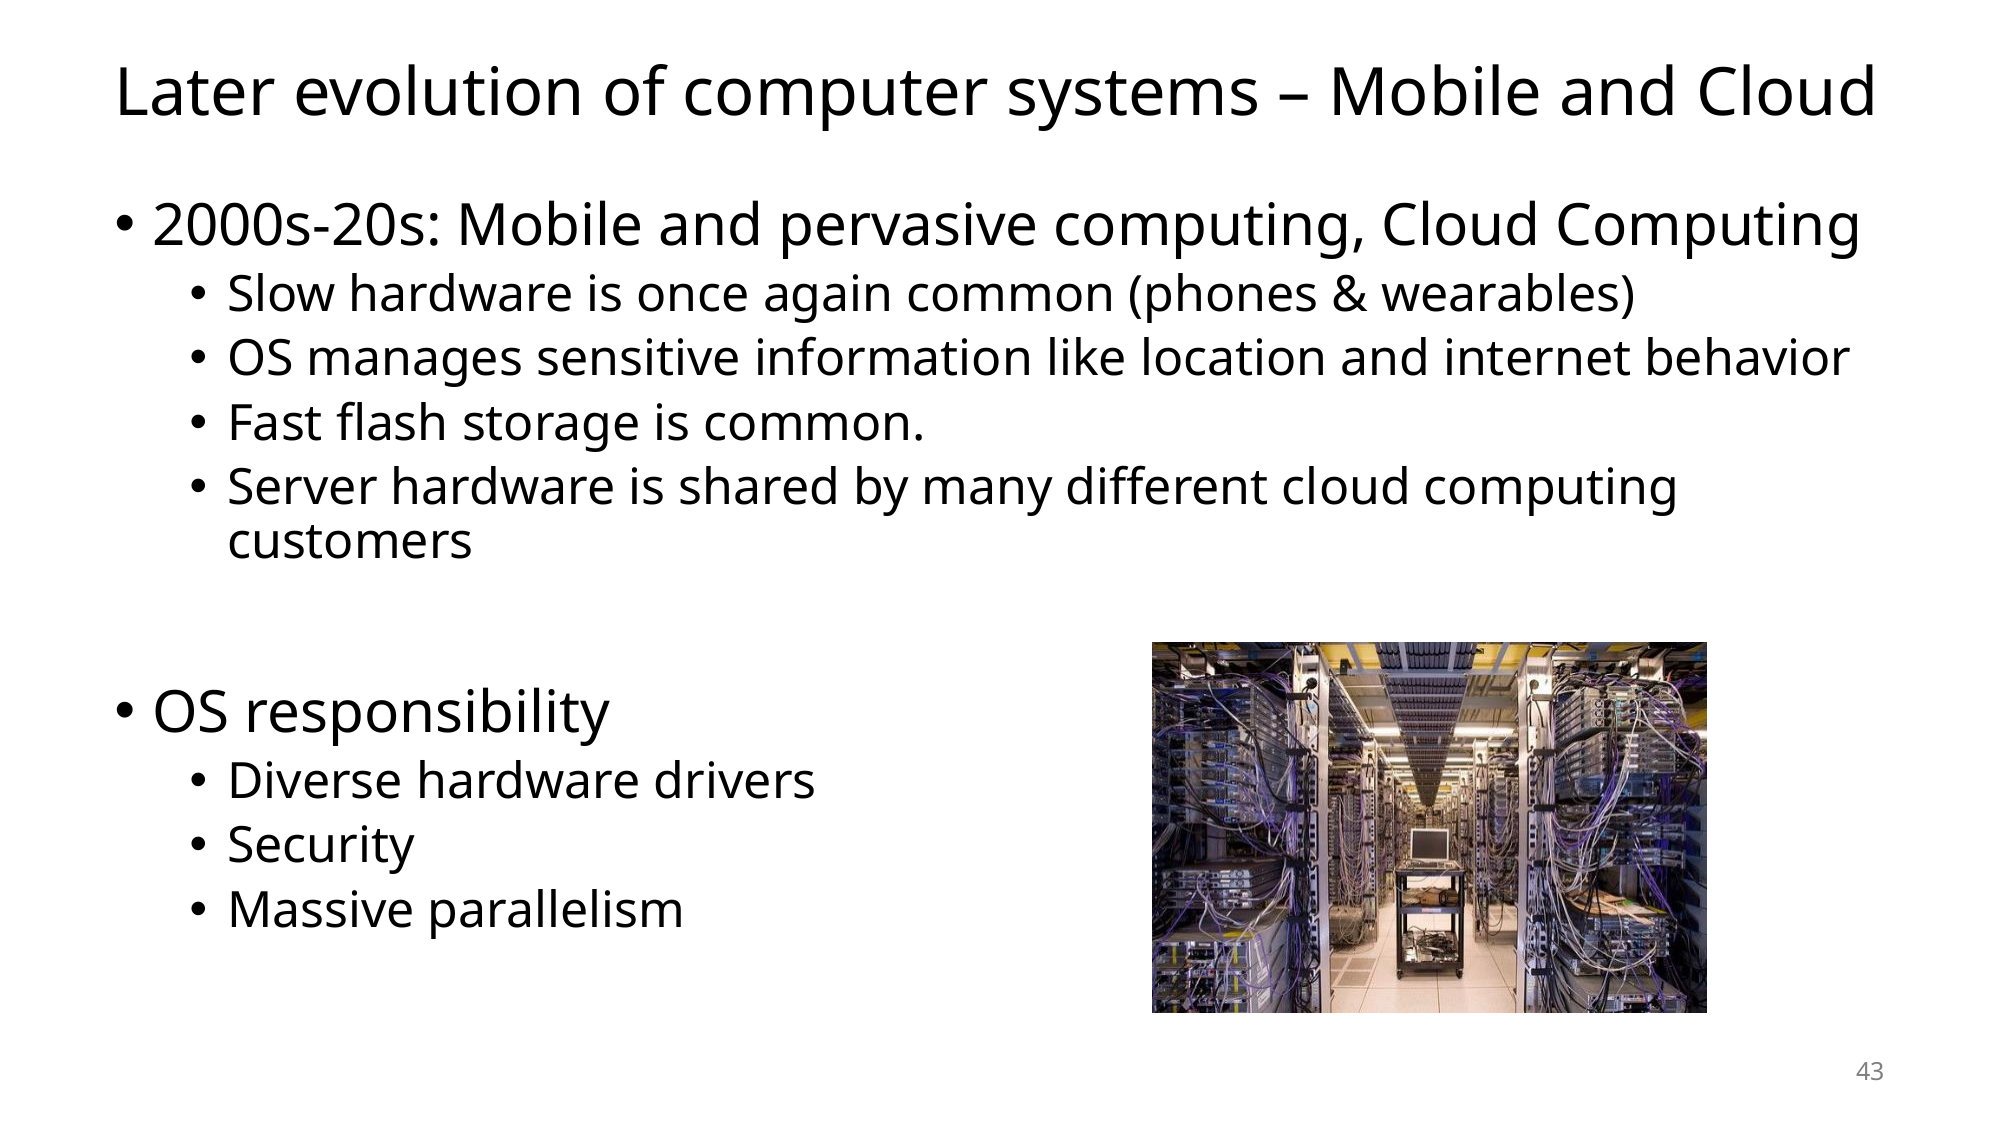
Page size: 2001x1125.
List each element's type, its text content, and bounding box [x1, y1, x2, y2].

title Later evolution of computer systems – Mobile and Cloud [99, 37, 1900, 150]
picture [1152, 642, 1707, 1013]
slide_number 43 [1749, 1042, 1900, 1103]
list 2000s-20s: Mobile and pervasive computing, Cloud Computing Slow hardware is once again common (phones & wearables) OS manages sensitive information like location and internet behavior Fast flash storage is common. Server hardware is shared by many different cloud computing customers OS responsibility Diverse hardware drivers Security Massive parallelism [99, 187, 1900, 1013]
